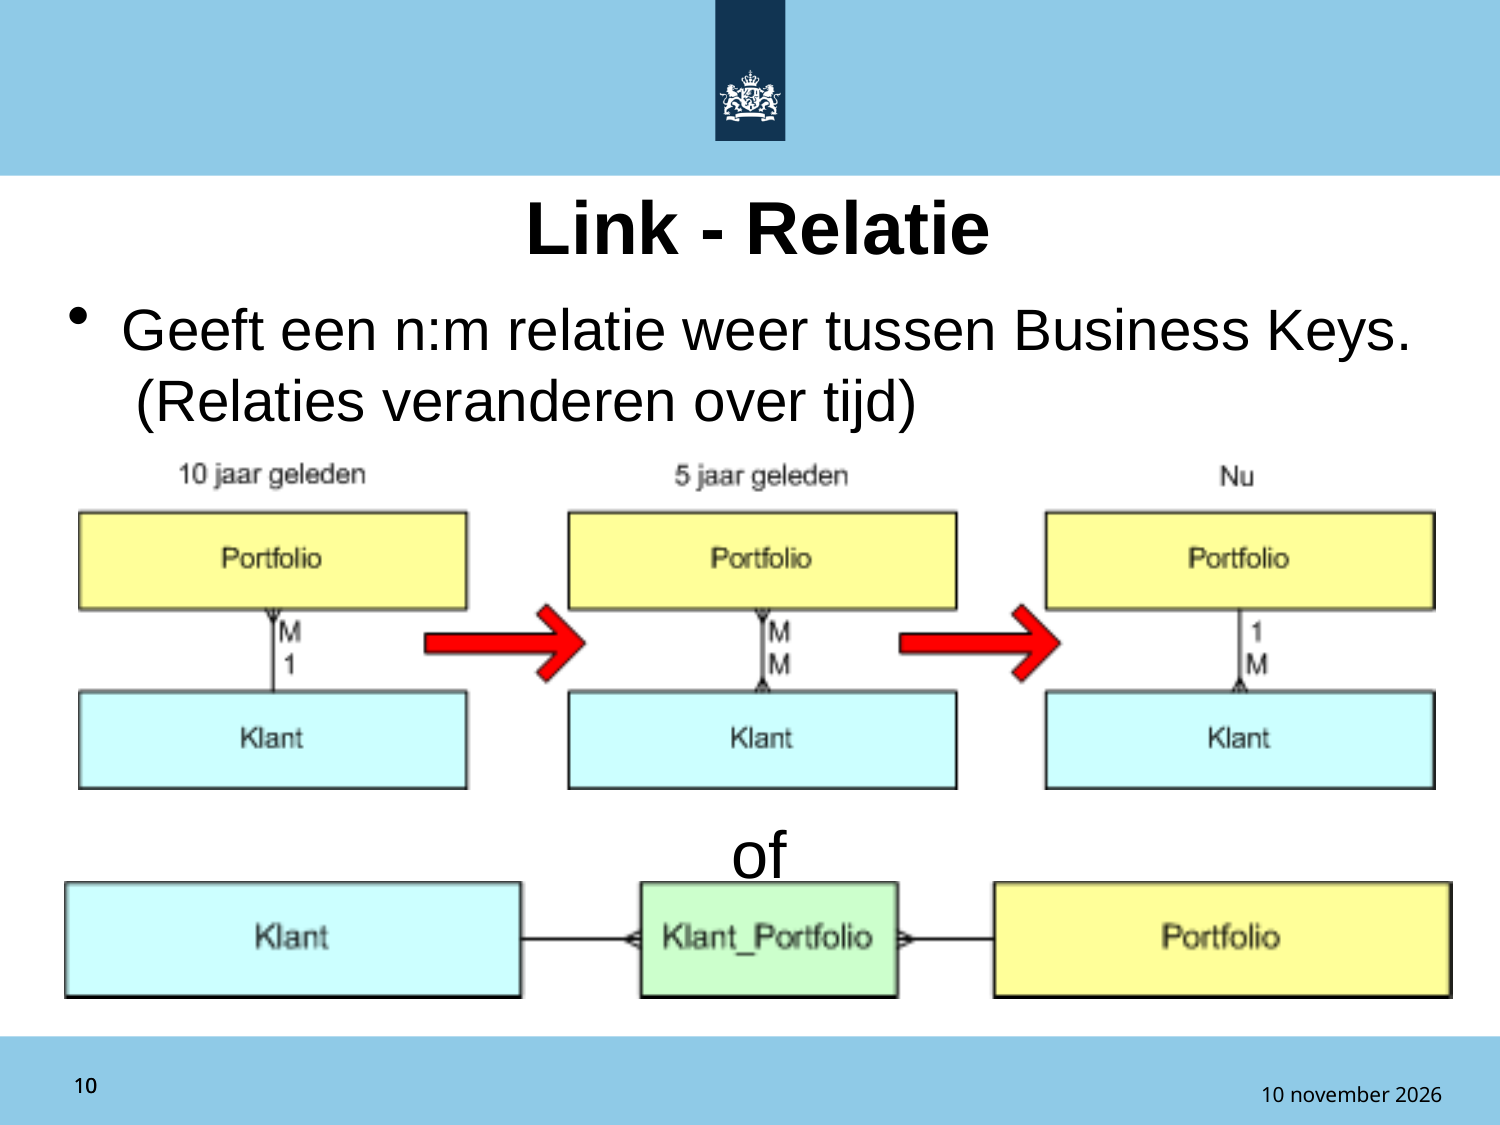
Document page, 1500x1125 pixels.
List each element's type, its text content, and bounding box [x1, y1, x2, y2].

text_box Link - Relatie Geeft een n:m relatie weer tussen Business Keys. (Relaties veranderen over tijd) of [53, 172, 1465, 899]
picture [0, 0, 1500, 141]
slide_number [1246, 1073, 1497, 1121]
picture [64, 881, 1453, 1000]
slide_number 10 [58, 1065, 177, 1125]
picture [77, 455, 1436, 790]
